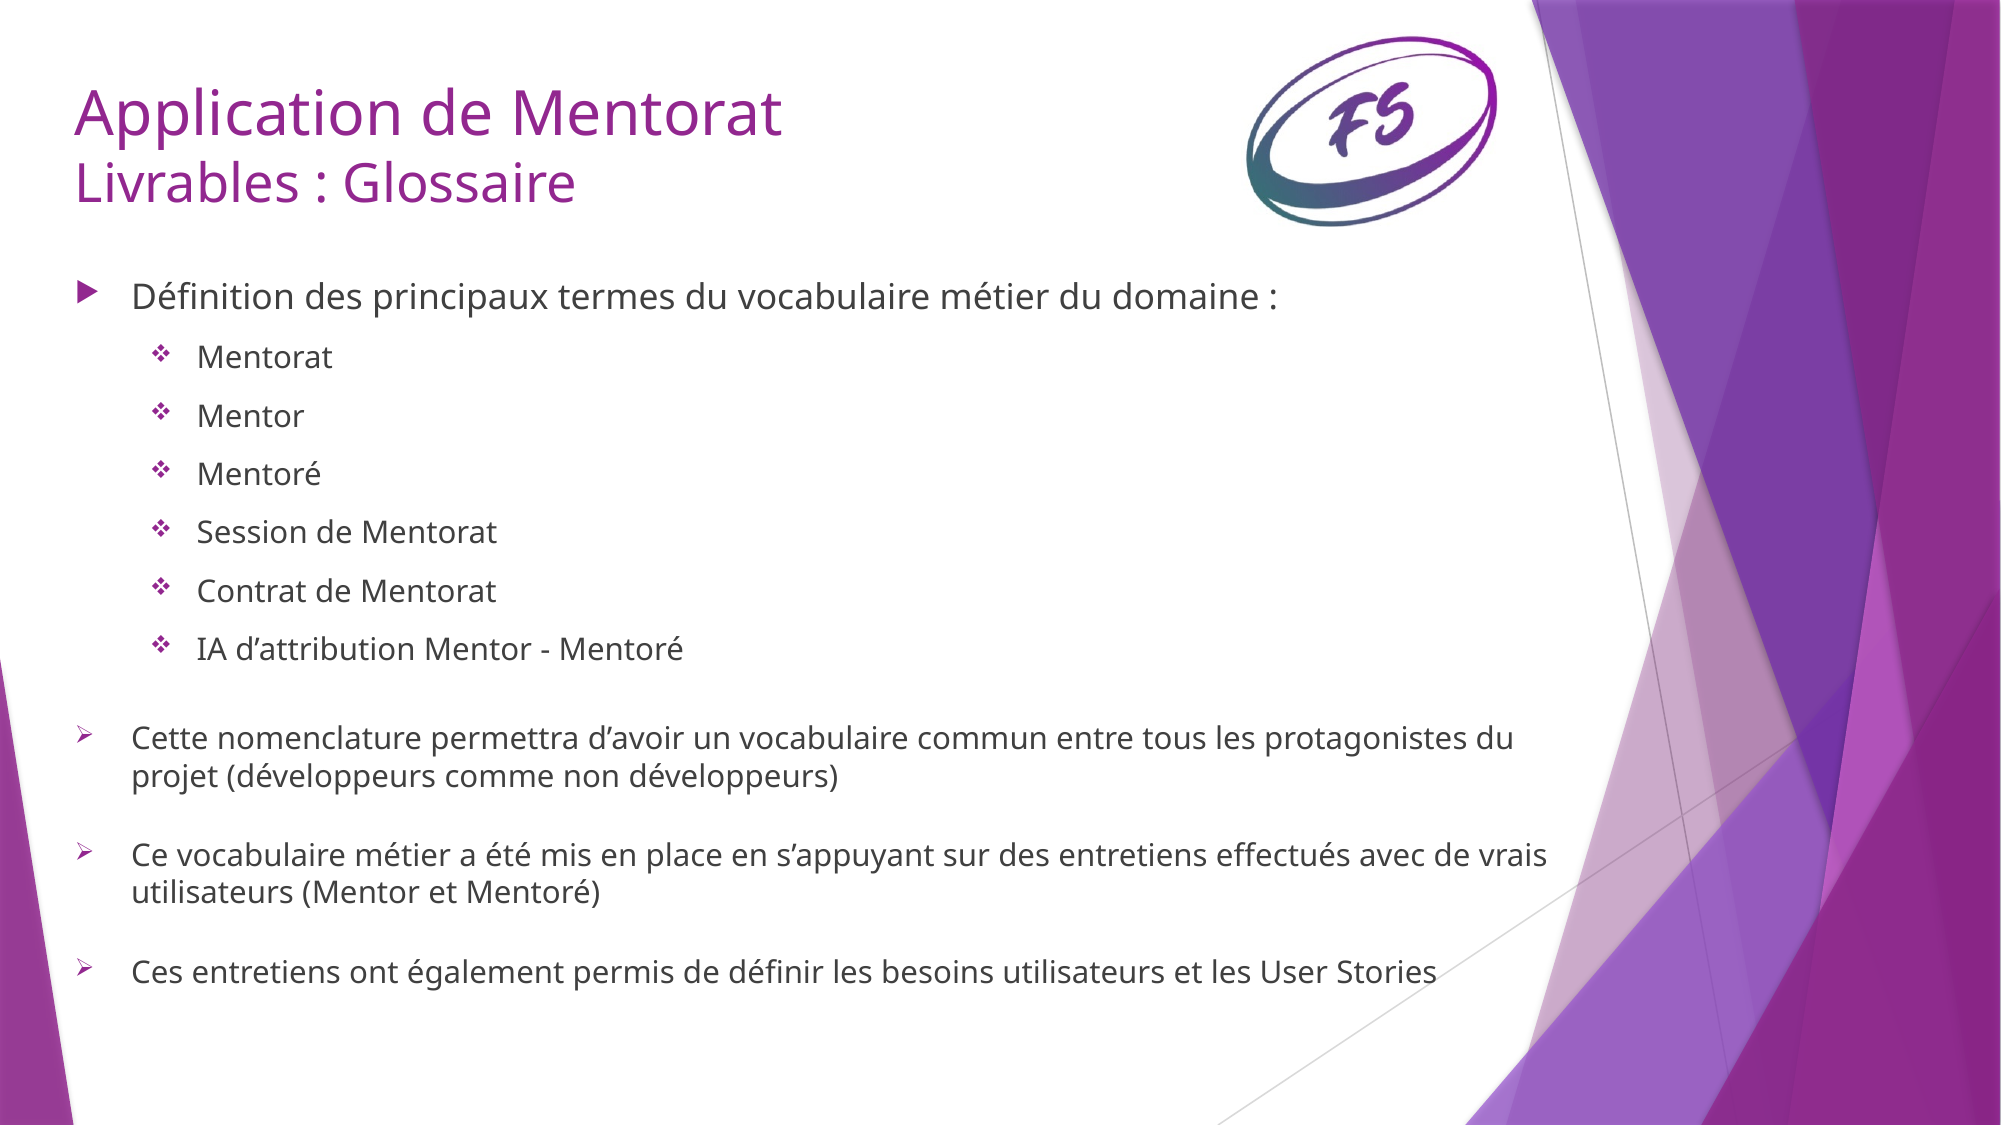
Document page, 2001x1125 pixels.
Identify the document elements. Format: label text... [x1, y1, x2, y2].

title Application de Mentorat Livrables : Glossaire [59, 65, 1470, 252]
picture [1240, 31, 1501, 230]
list Définition des principaux termes du vocabulaire métier du domaine : Mentorat Mentor Mentoré Session de Mentorat Contrat de Mentorat IA d’attribution Mentor - Mentoré Cette nomenclature permettra d’avoir un vocabulaire commun entre tous les protagonistes du projet (développeurs comme non développeurs) Ce vocabulaire métier a été mis en place en s’appuyant sur des entretiens effectués avec de vrais utilisateurs (Mentor et Mentoré) Ces entretiens ont également permis de définir les besoins utilisateurs et les User Stories [59, 266, 1578, 1087]
